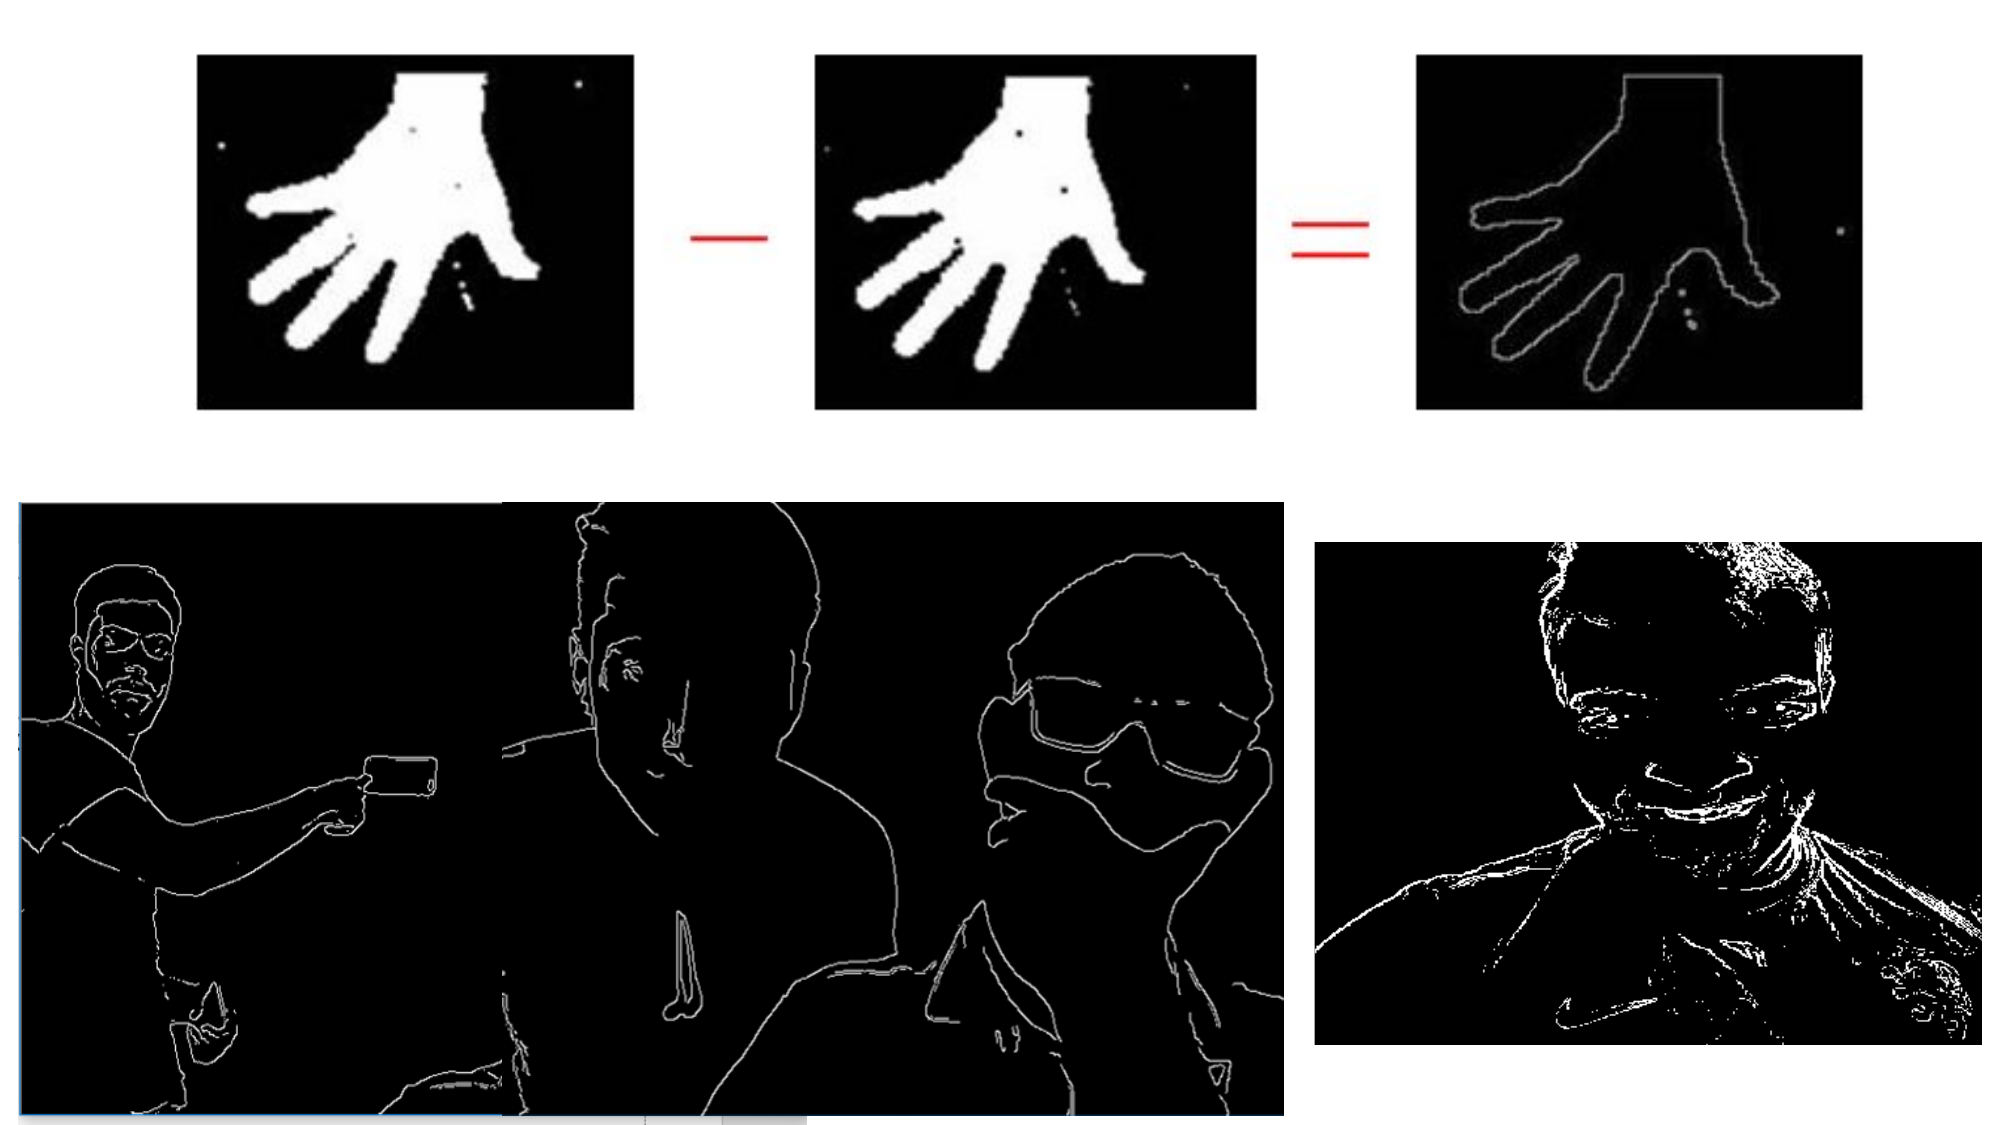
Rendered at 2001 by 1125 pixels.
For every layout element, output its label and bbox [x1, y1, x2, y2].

picture [139, 0, 1929, 475]
picture [1314, 542, 1982, 1045]
text_box [18, 502, 1284, 1125]
